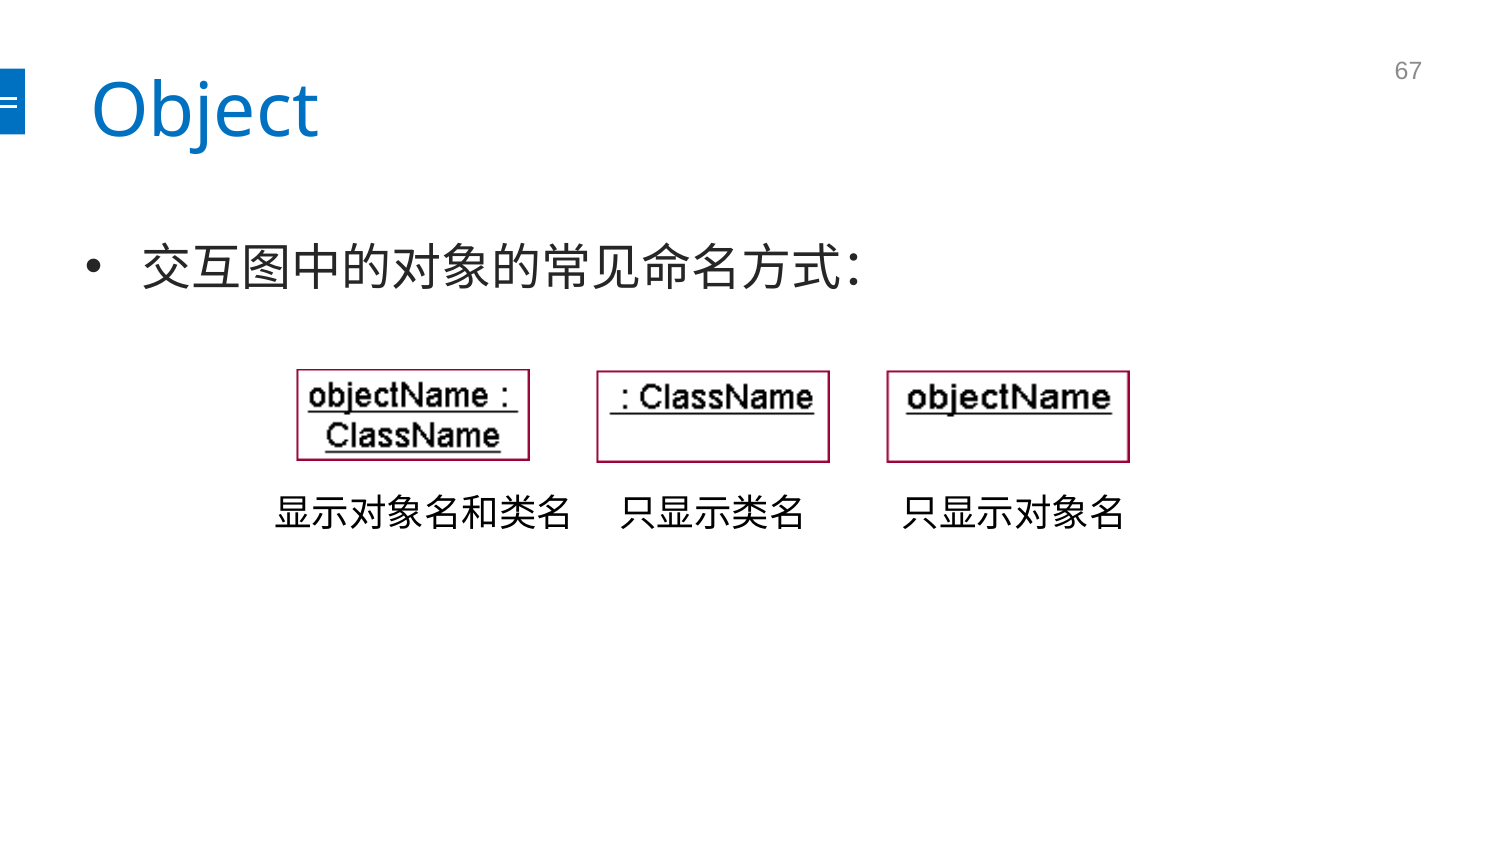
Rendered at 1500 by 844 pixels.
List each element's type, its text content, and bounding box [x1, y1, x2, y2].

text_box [257, 368, 1144, 543]
slide_number 67 [1362, 46, 1438, 92]
list 交互图中的对象的常见命名方式： [70, 161, 1413, 678]
title Object [75, 71, 1325, 142]
